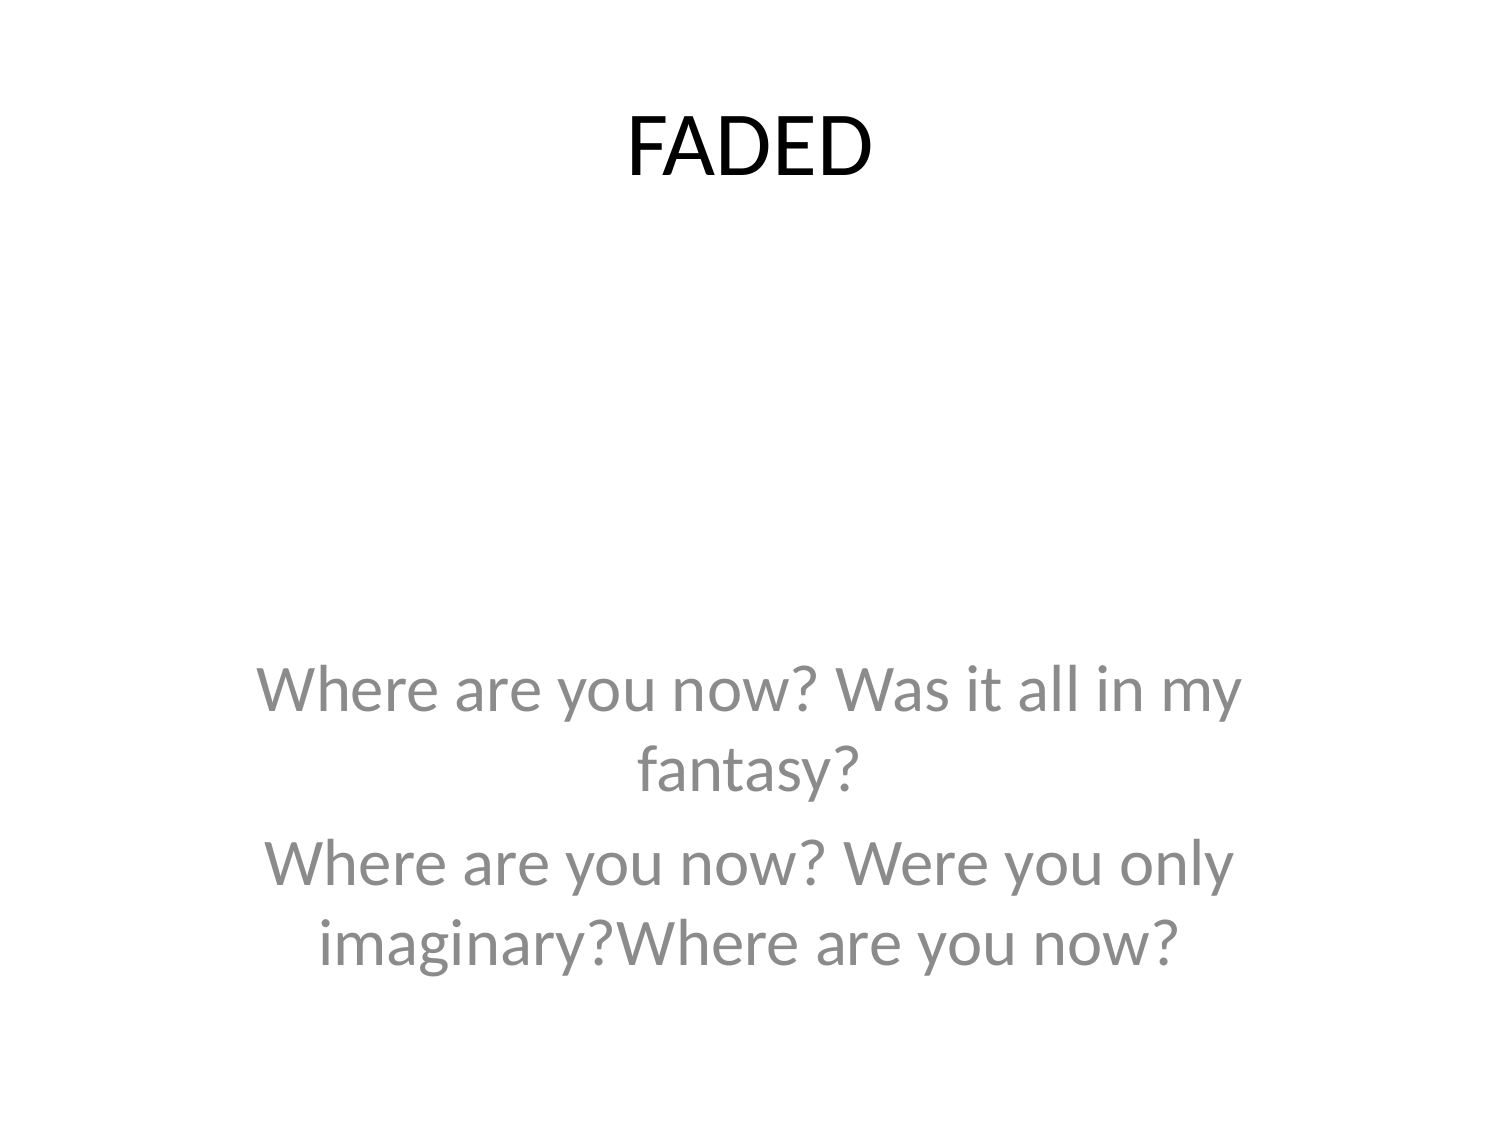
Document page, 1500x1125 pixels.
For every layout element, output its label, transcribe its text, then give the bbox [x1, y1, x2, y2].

list Where are you now? Was it all in my fantasy? Where are you now? Were you only imaginary?Where are you now? [225, 637, 1275, 925]
title FADED [75, 45, 1425, 233]
